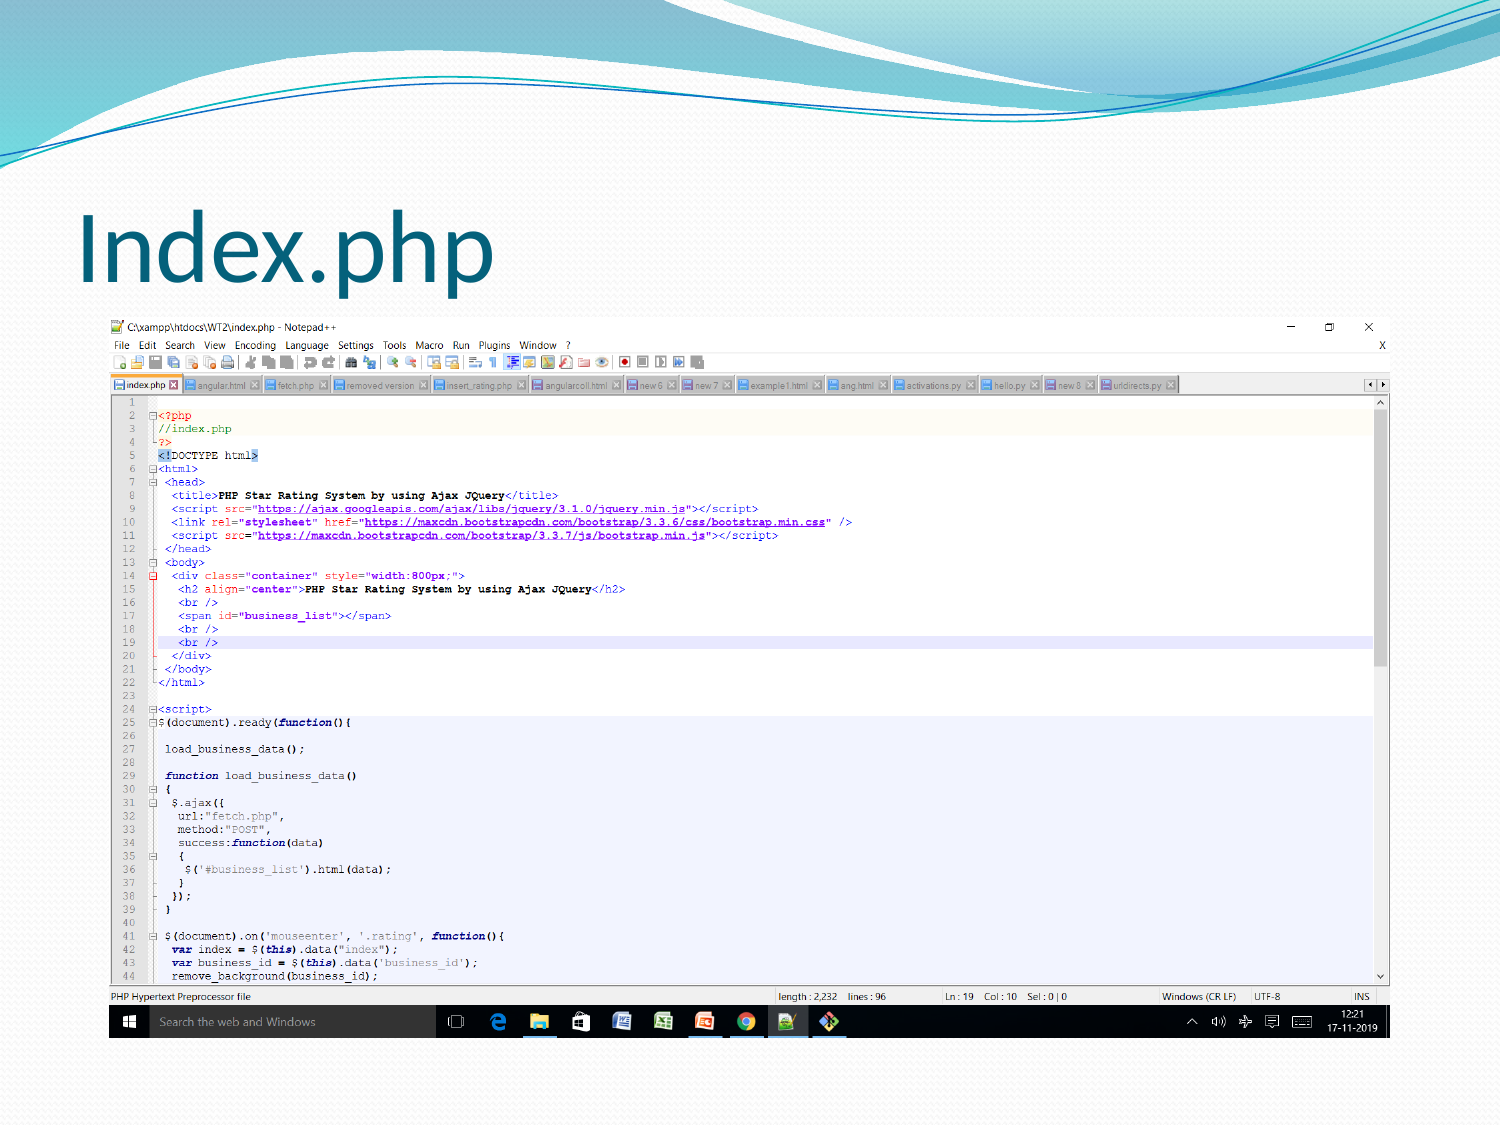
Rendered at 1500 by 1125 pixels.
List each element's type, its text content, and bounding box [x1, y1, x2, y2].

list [109, 317, 1391, 1038]
title Index.php [75, 115, 1425, 303]
